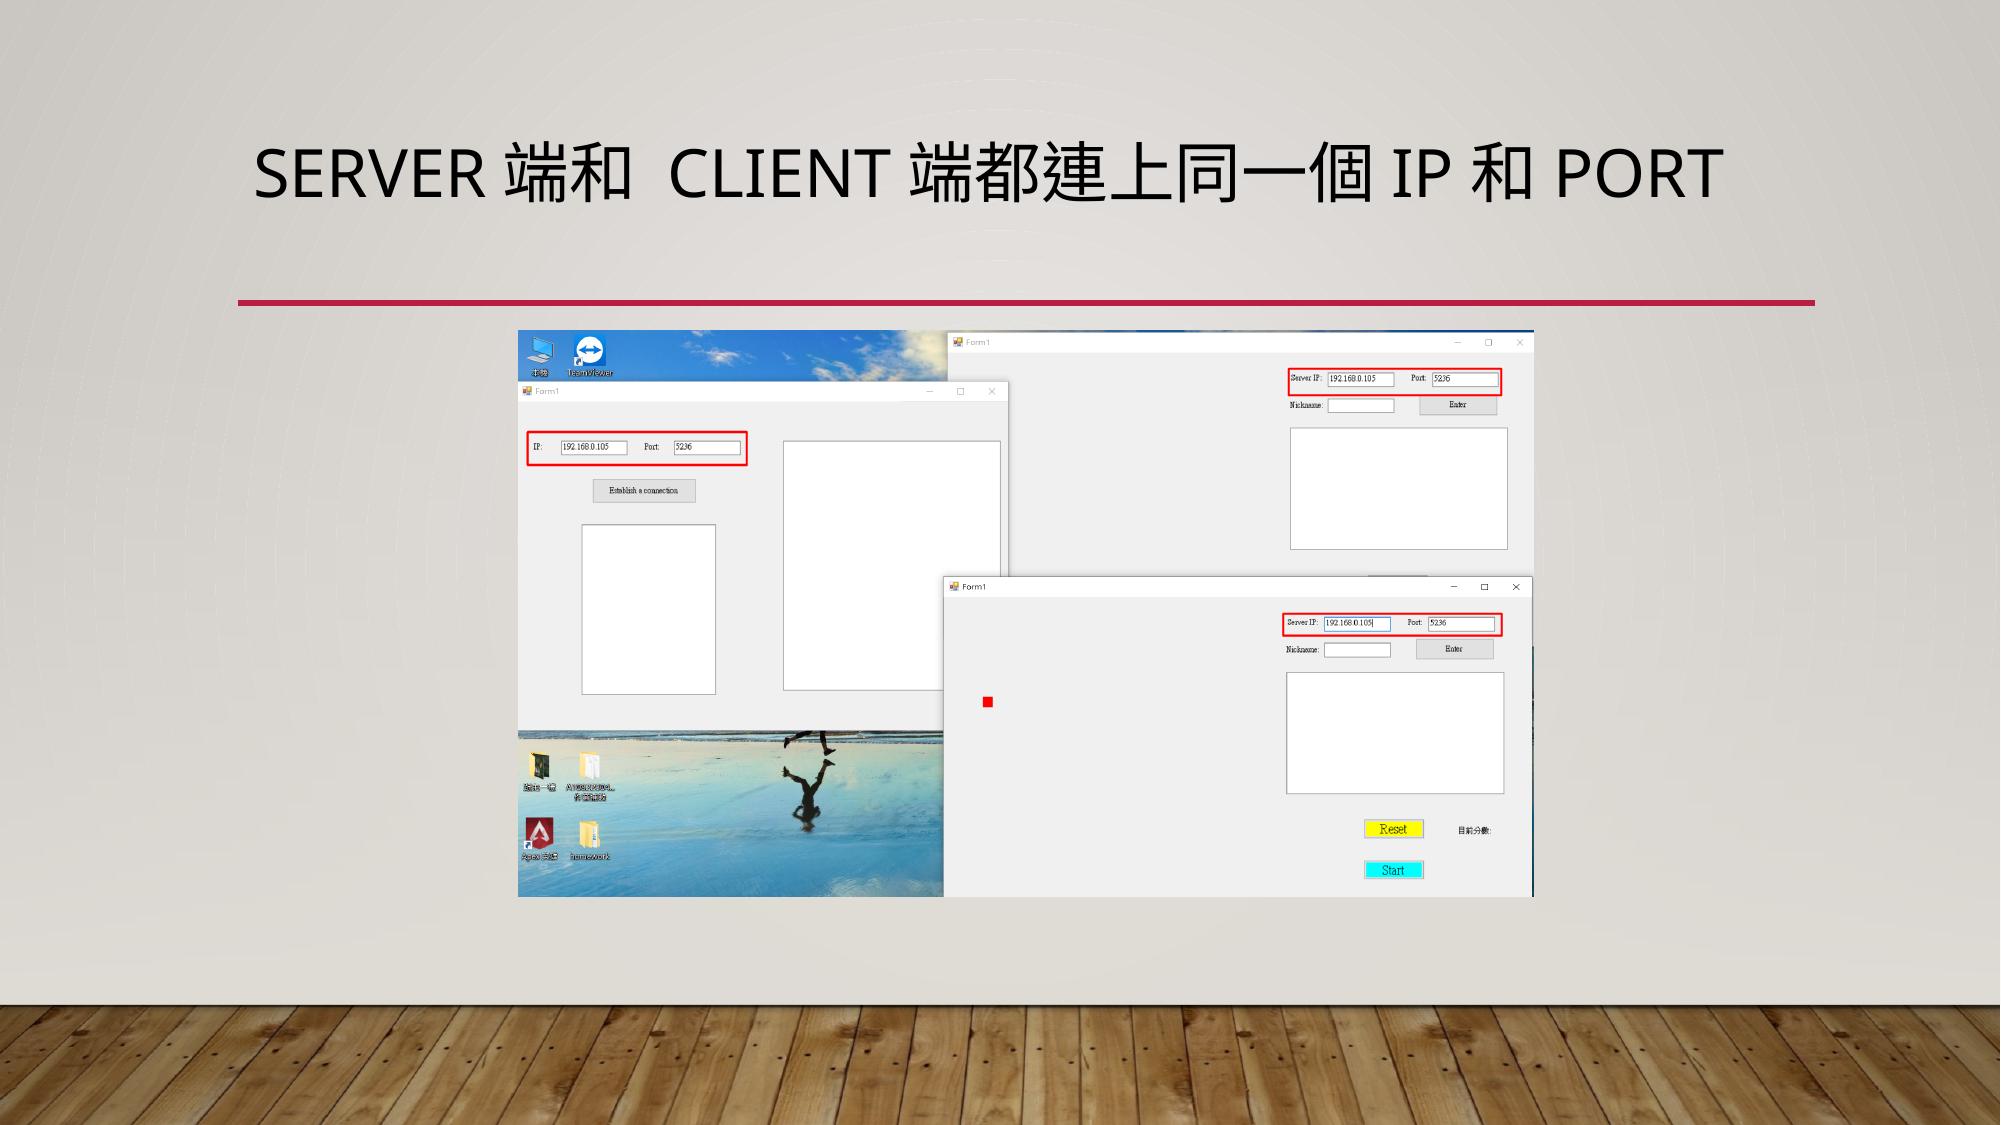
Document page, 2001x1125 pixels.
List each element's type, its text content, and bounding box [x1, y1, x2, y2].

title Server端和 client端都連上同一個IP和port [238, 131, 1814, 305]
picture [0, 1005, 2000, 1125]
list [518, 330, 1534, 897]
